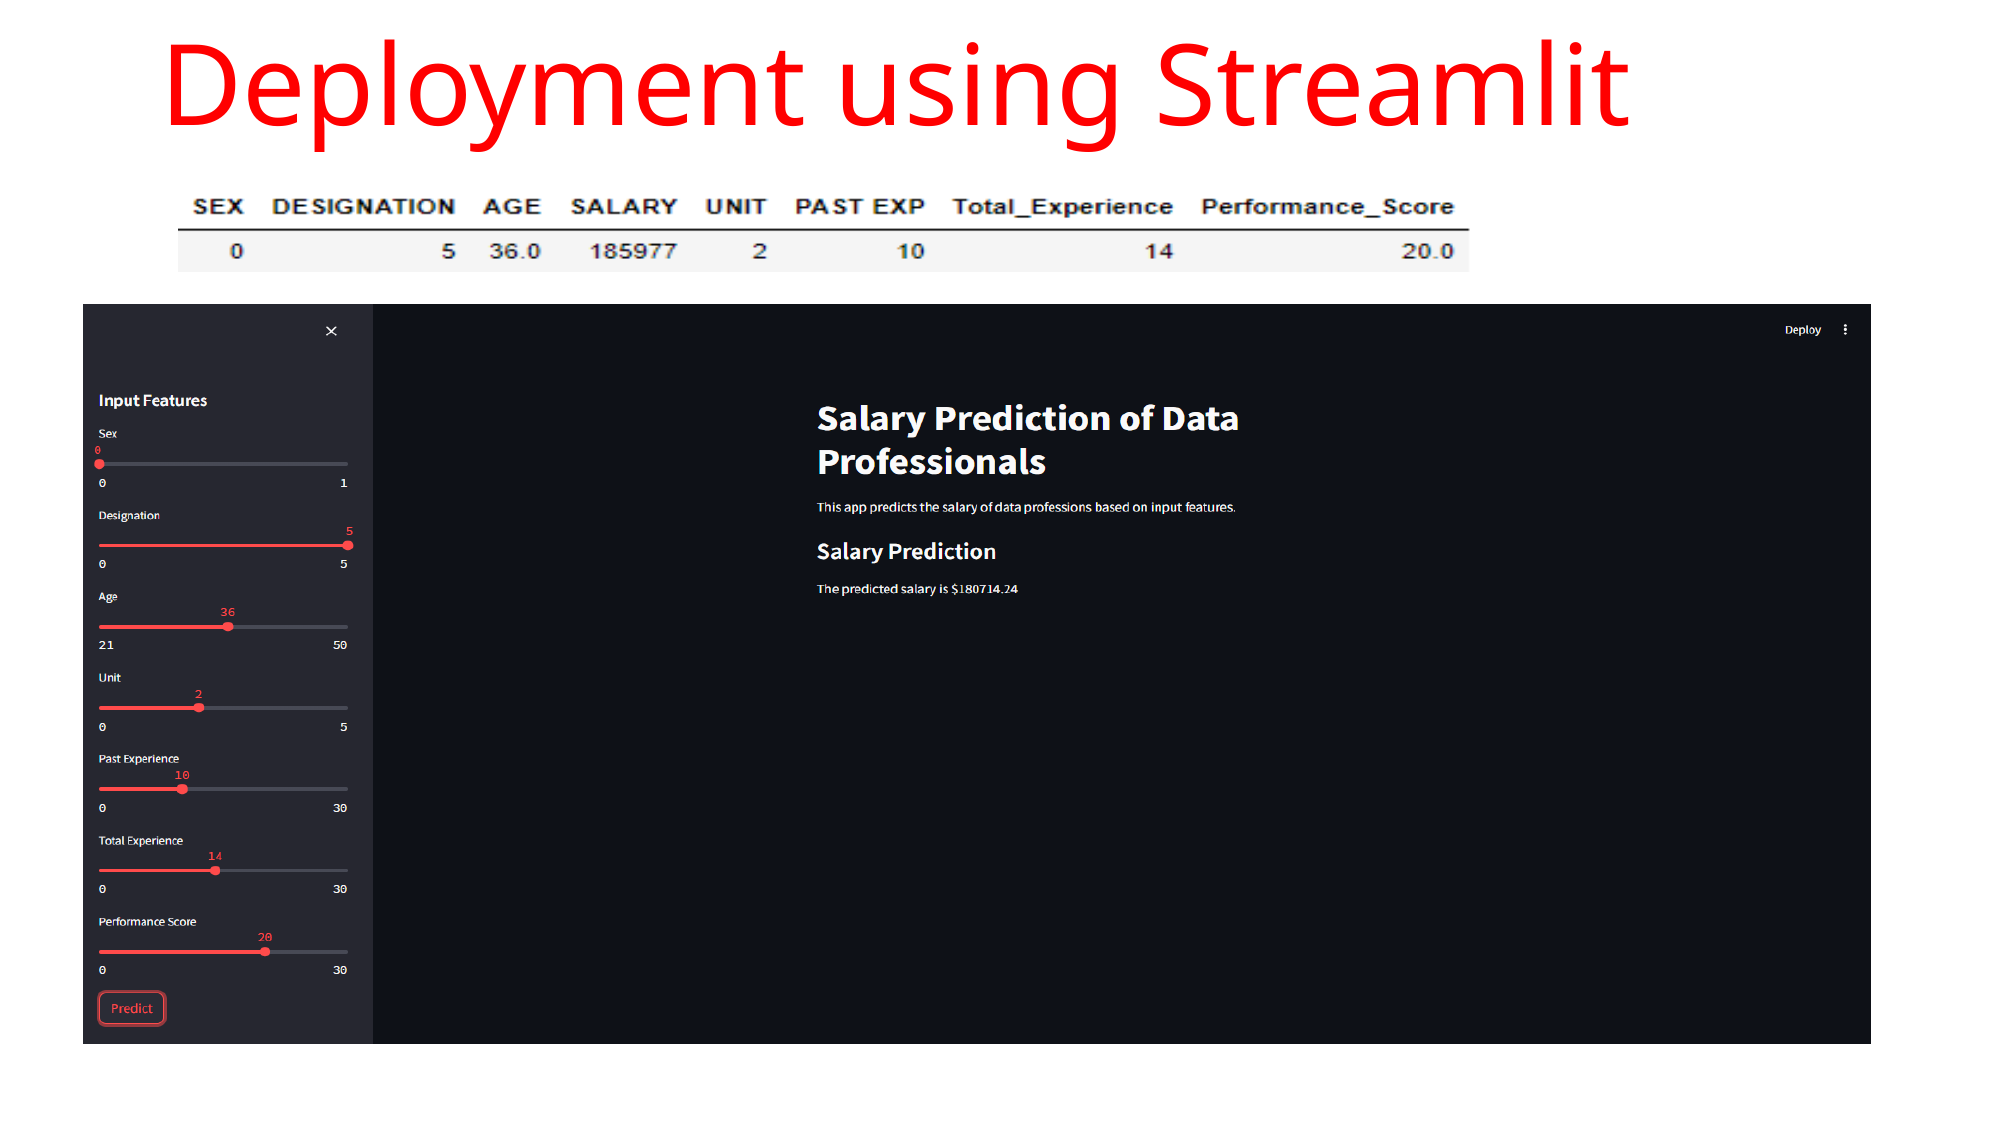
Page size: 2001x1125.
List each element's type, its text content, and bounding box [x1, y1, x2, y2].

picture [178, 192, 1496, 272]
text_box Deployment using Streamlit [145, 18, 1871, 160]
picture [83, 304, 1871, 1044]
